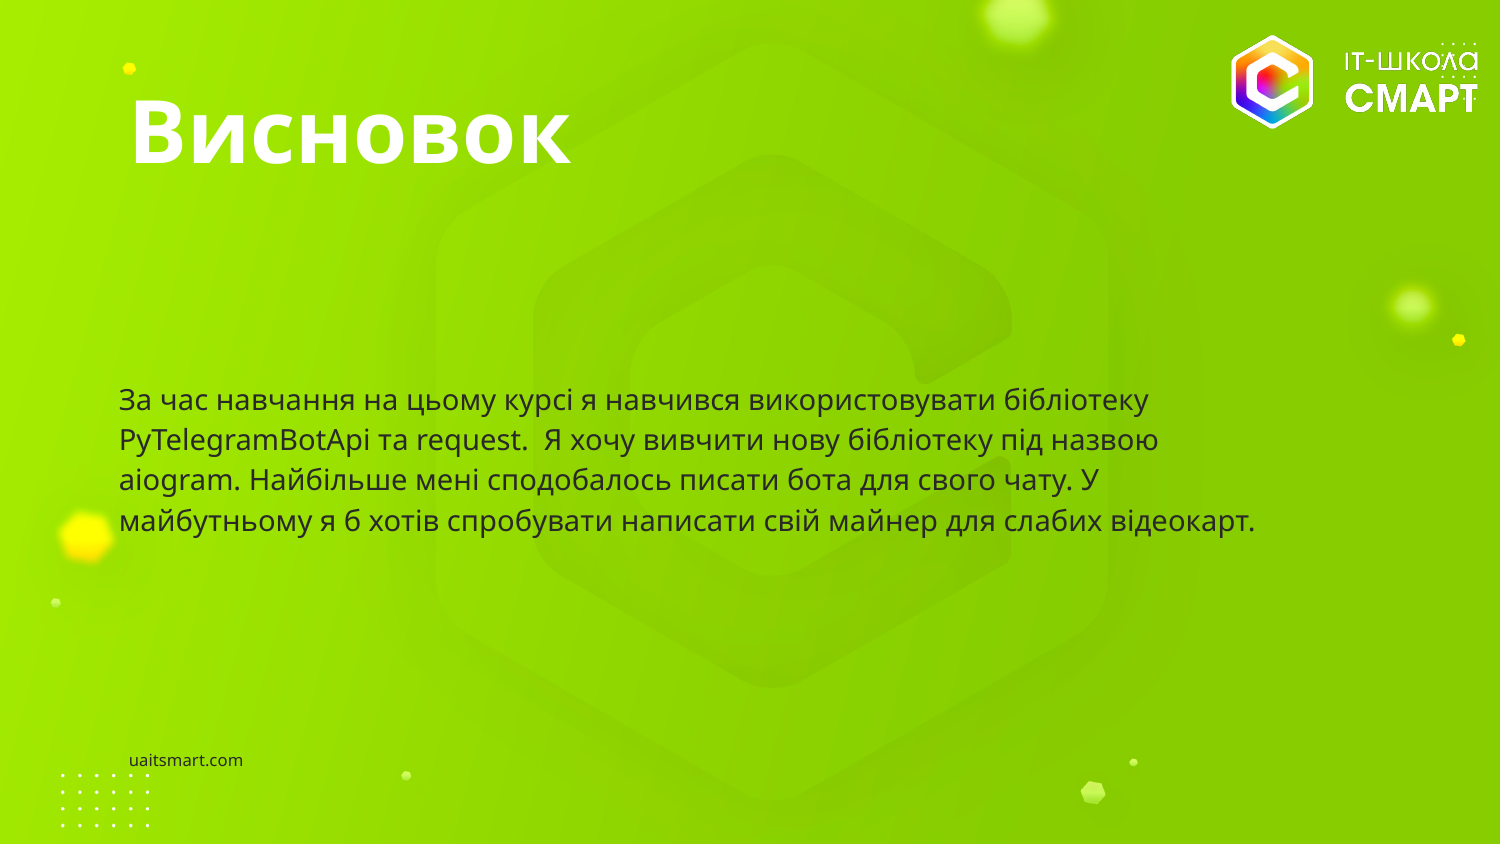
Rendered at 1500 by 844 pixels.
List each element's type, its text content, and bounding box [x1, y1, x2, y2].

picture [0, 0, 1500, 844]
list За час навчання на цьому курсі я навчився використовувати бібліотеку PyTelegramBotApi та request. Я хочу вивчити нову бібліотеку під назвою aiogram. Найбільше мені сподобалось писати бота для свого чату. У майбутньому я б хотів спробувати написати свій майнер для слабих відеокарт. [103, 286, 1284, 627]
text_box uaitsmart.com [113, 735, 286, 777]
title Висновок [114, 72, 698, 197]
